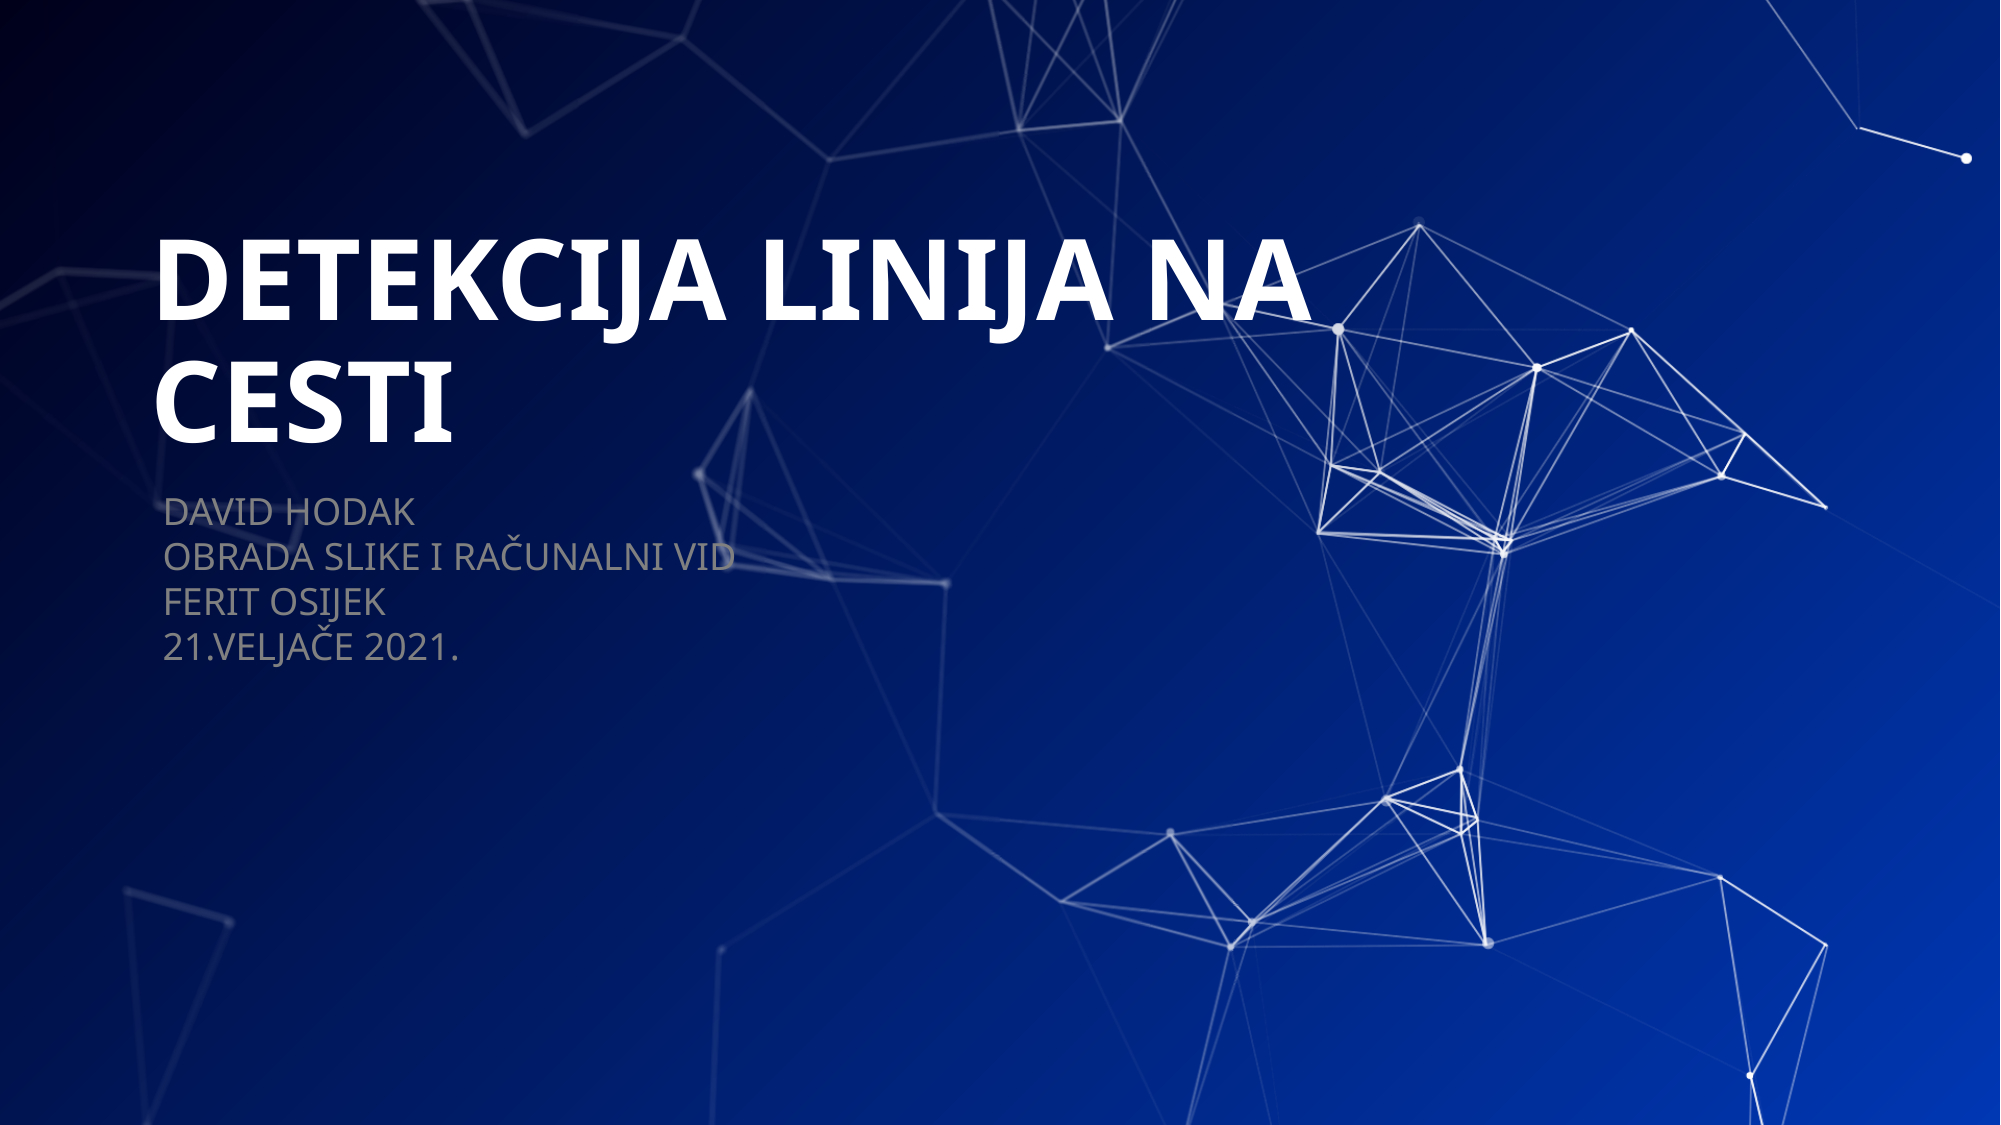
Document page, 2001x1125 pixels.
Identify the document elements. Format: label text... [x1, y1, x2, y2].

title DETEKCIJA LINIJA NA CESTI [150, 212, 1418, 467]
subtitle DAVID HODAK OBRADA SLIKE I RAČUNALNI VID FERIT OSIJEK 21.VELJAČE 2021. [150, 487, 1418, 590]
picture [0, 0, 2000, 1125]
